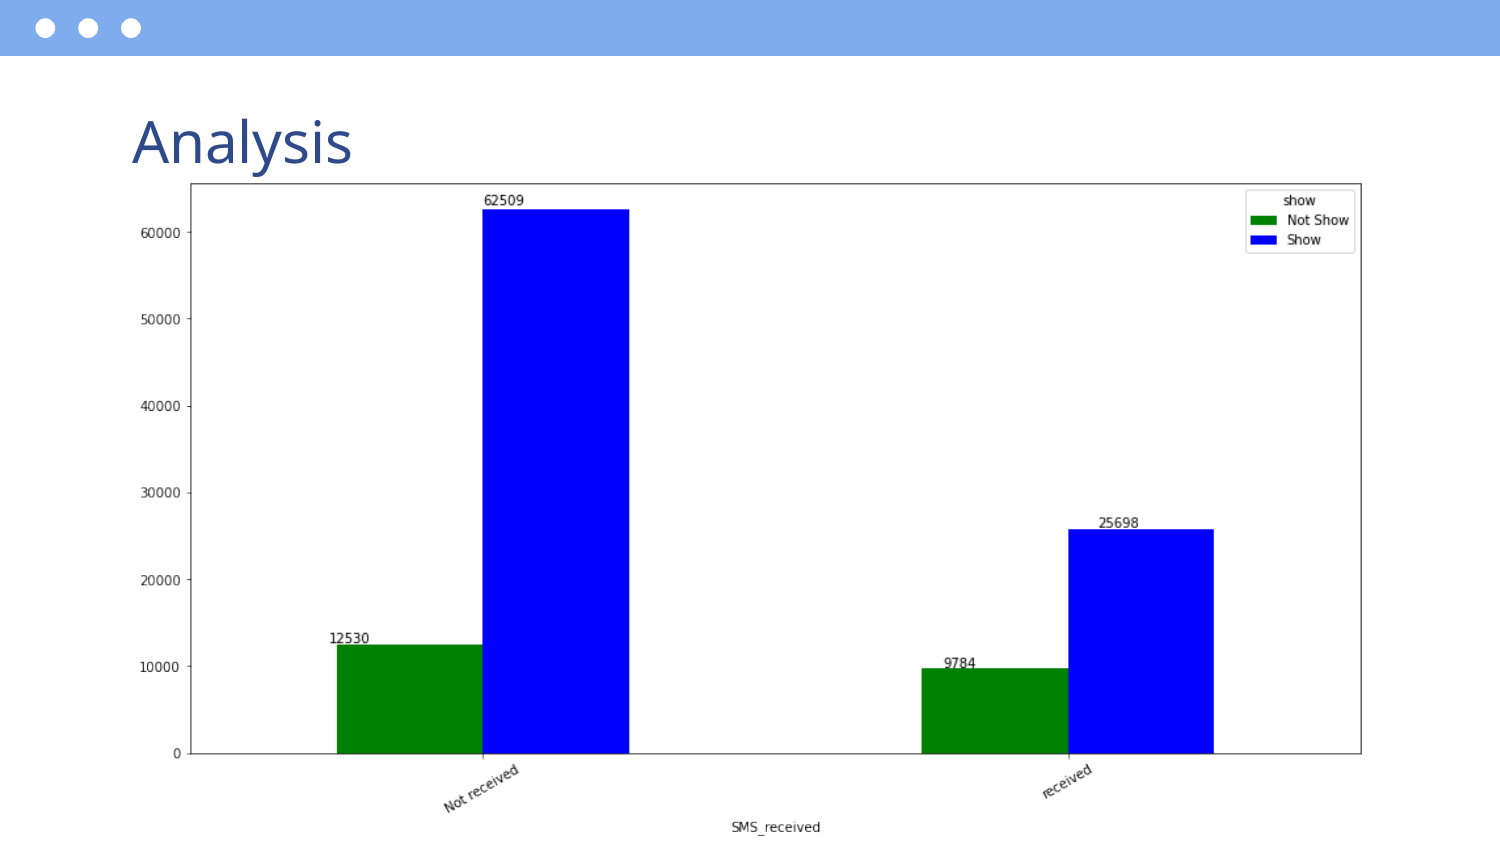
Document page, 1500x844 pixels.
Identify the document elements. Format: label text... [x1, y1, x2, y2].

picture [130, 174, 1370, 844]
title Analysis [117, 90, 1383, 167]
